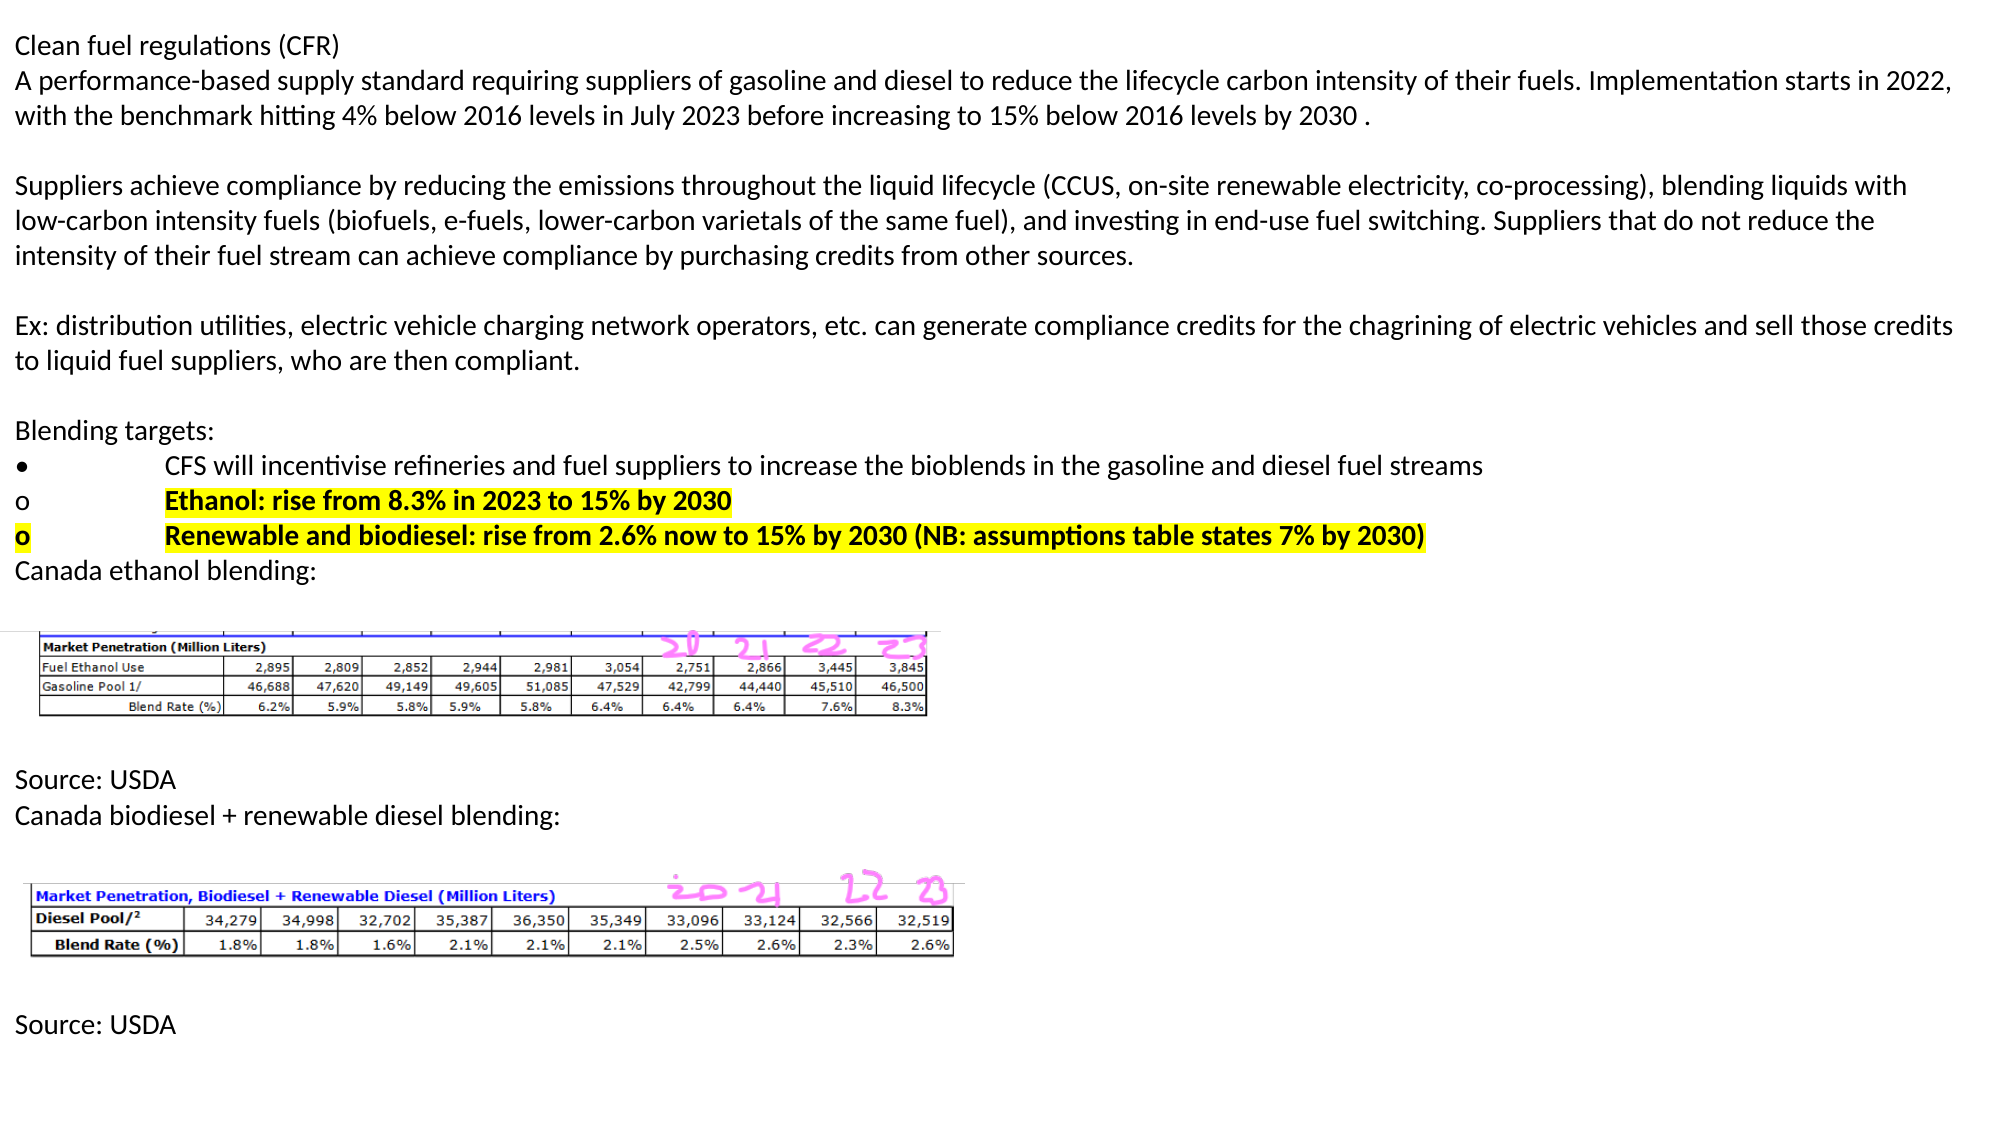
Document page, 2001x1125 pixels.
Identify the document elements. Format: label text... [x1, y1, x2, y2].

picture [23, 868, 965, 973]
text_box Clean fuel regulations (CFR) A performance-based supply standard requiring suppliers of gasoline and diesel to reduce the lifecycle carbon intensity of their fuels. Implementation starts in 2022, with the benchmark hitting 4% below 2016 levels in July 2023 before increasing to 15% below 2016 levels by 2030 . Suppliers achieve compliance by reducing the emissions throughout the liquid lifecycle (CCUS, on-site renewable electricity, co-processing), blending liquids with low-carbon intensity fuels (biofuels, e-fuels, lower-carbon varietals of the same fuel), and investing in end-use fuel switching. Suppliers that do not reduce the intensity of their fuel stream can achieve compliance by purchasing credits from other sources. Ex: distribution utilities, electric vehicle charging network operators, etc. can generate compliance credits for the chagrining of electric vehicles and sell those credits to liquid fuel suppliers, who are then compliant. Blending targets: • CFS will incentivise refineries and fuel suppliers to increase the bioblends in the gasoline and diesel fuel streams o Ethanol: rise from 8.3% in 2023 to 15% by 2030 o Renewable and biodiesel: rise from 2.6% now to 15% by 2030 (NB: assumptions table states 7% by 2030) Canada ethanol blending: Source: USDA Canada biodiesel + renewable diesel blending: Source: USDA [0, 19, 1976, 1048]
picture [0, 628, 941, 728]
